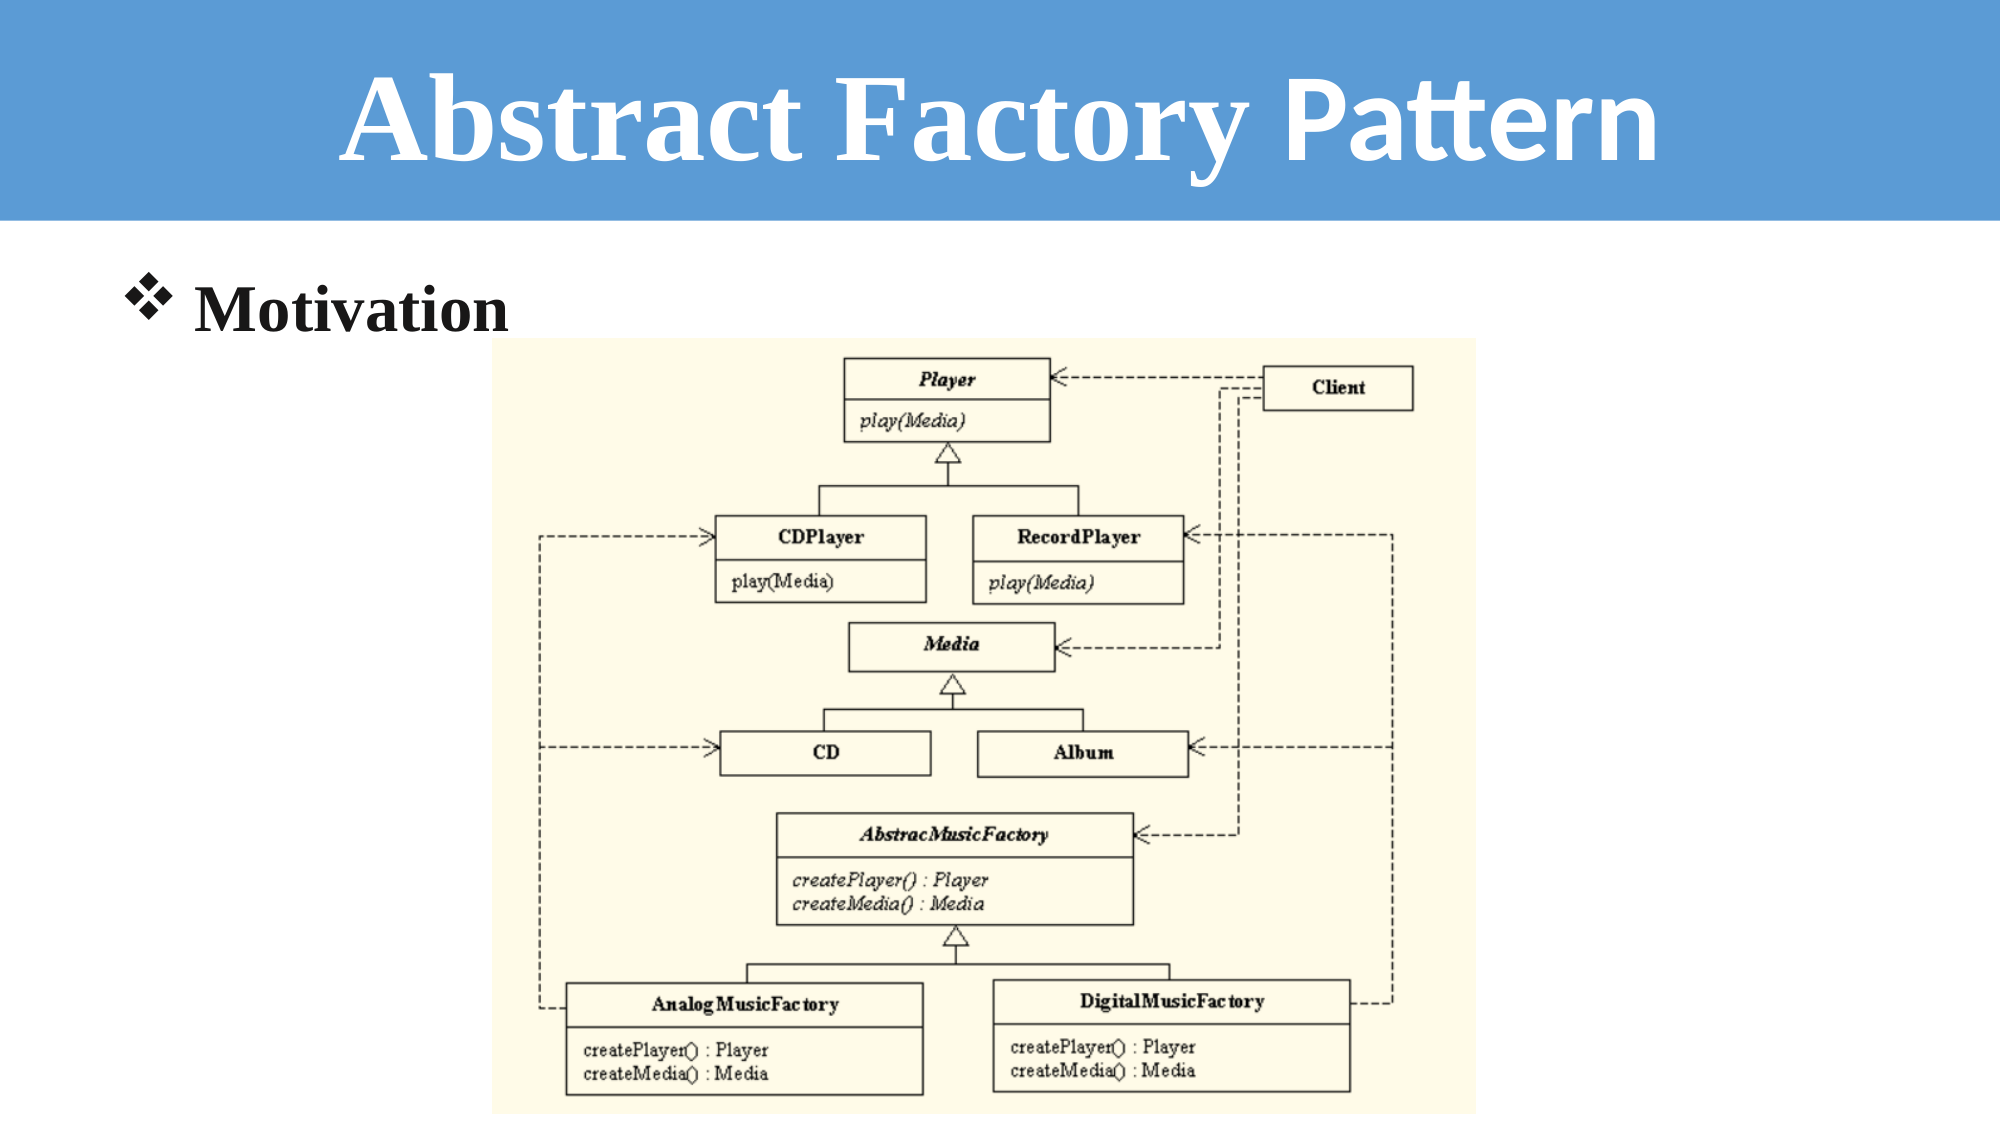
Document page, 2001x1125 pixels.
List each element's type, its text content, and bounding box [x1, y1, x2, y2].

text_box Abstract Factory Pattern [0, 0, 2000, 222]
picture [492, 338, 1476, 1114]
text_box Motivation [105, 216, 526, 352]
